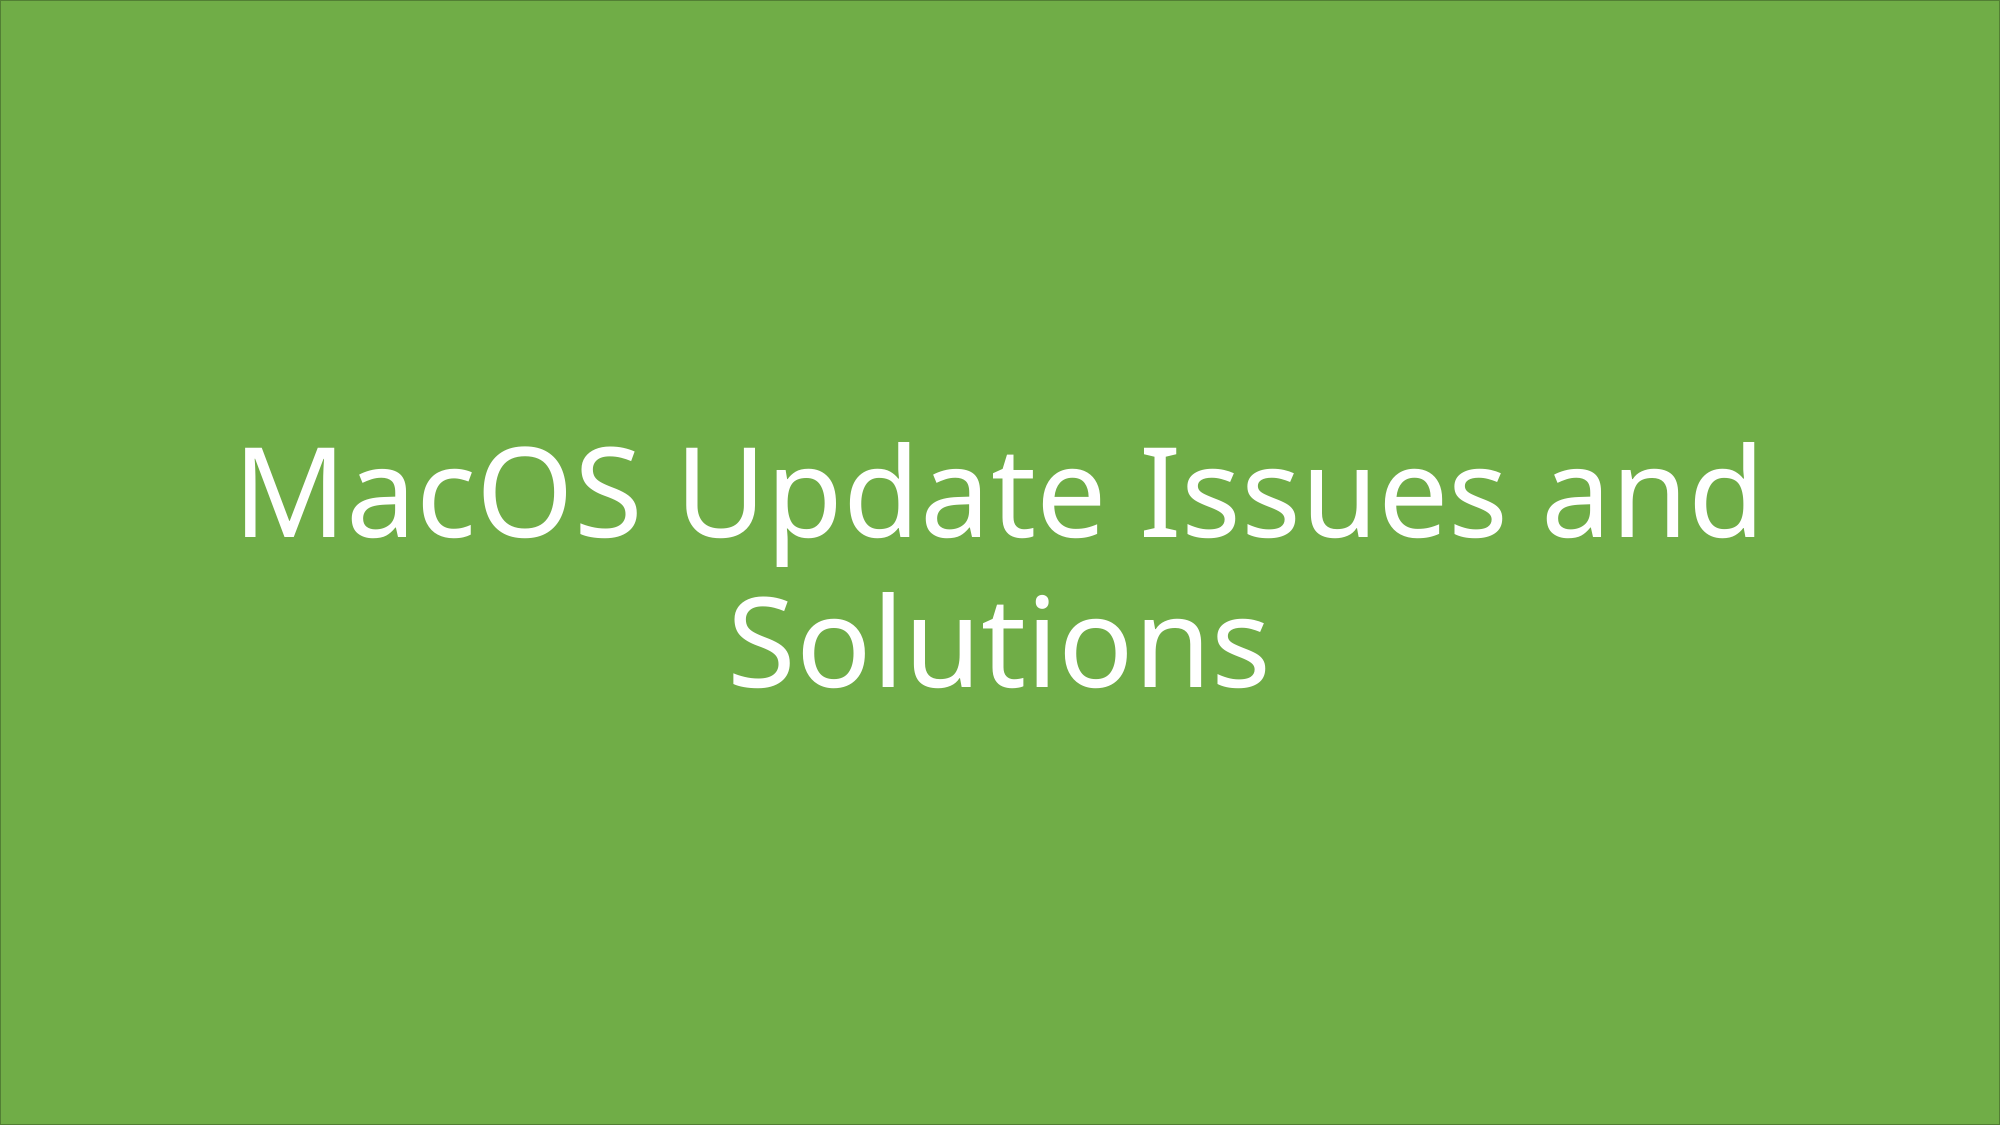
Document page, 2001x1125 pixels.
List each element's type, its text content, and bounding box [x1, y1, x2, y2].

text_box MacOS Update Issues and Solutions [0, 0, 2000, 1125]
